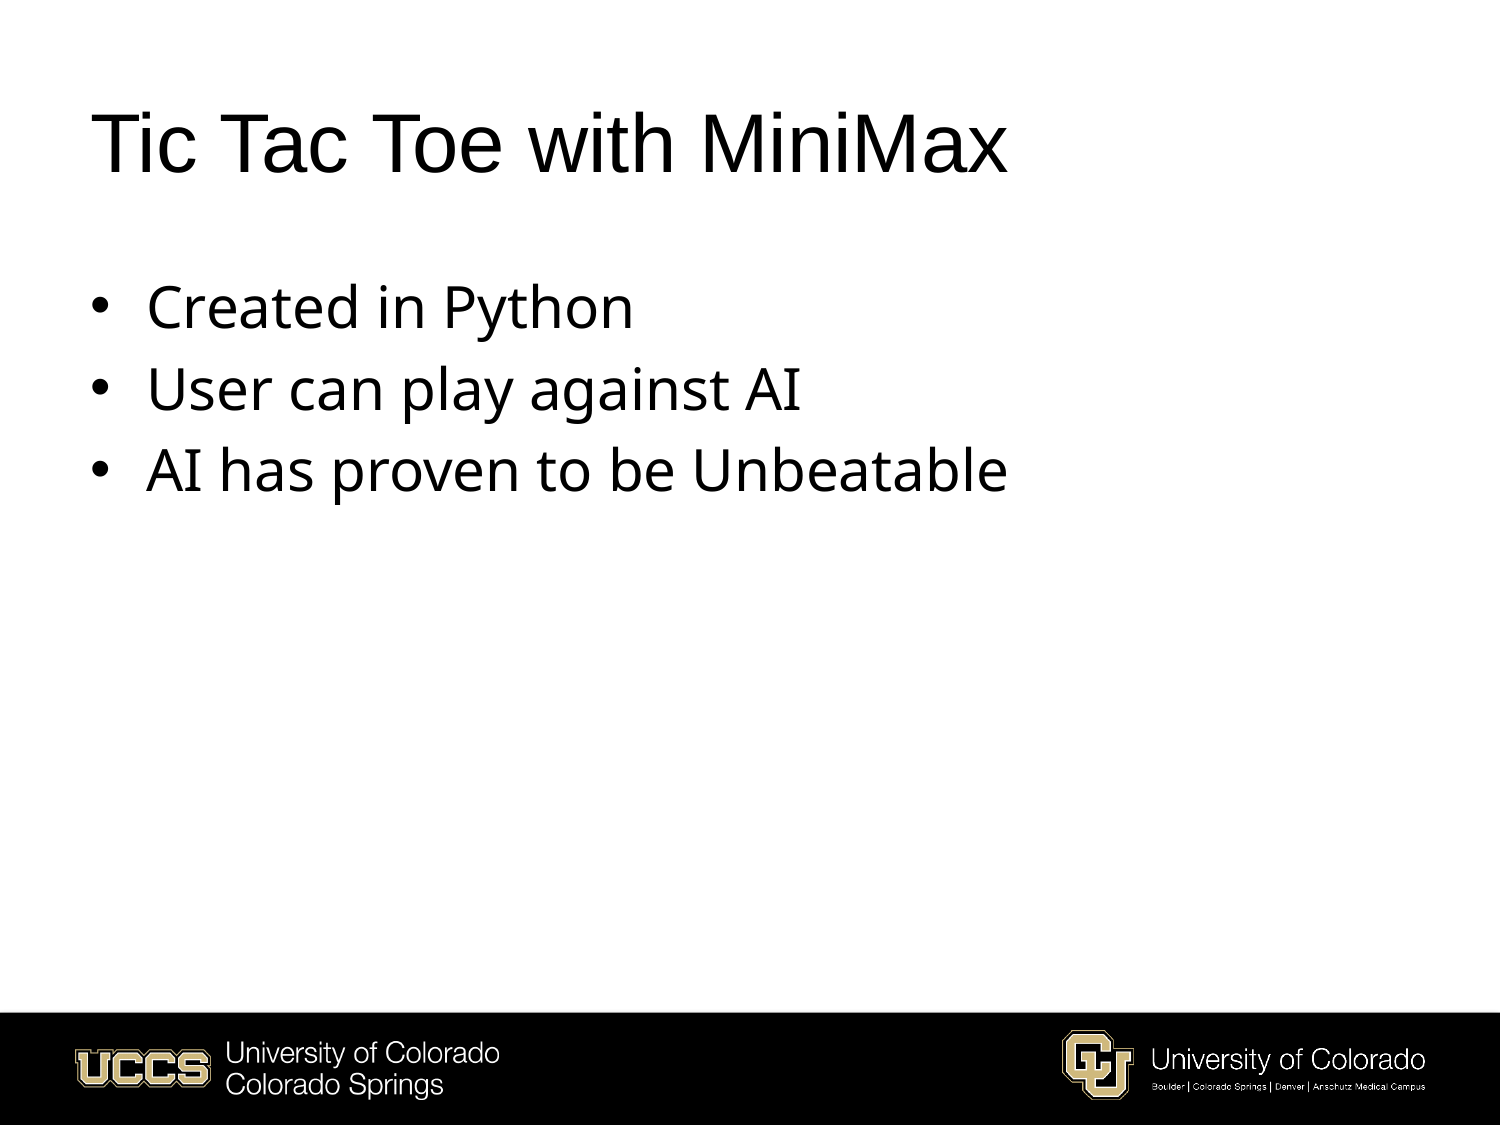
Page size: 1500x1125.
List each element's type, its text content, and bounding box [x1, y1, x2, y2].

picture [1062, 1030, 1425, 1100]
title Tic Tac Toe with MiniMax [75, 45, 1425, 233]
list Created in Python User can play against AI AI has proven to be Unbeatable [75, 262, 1425, 988]
picture [75, 1041, 499, 1100]
